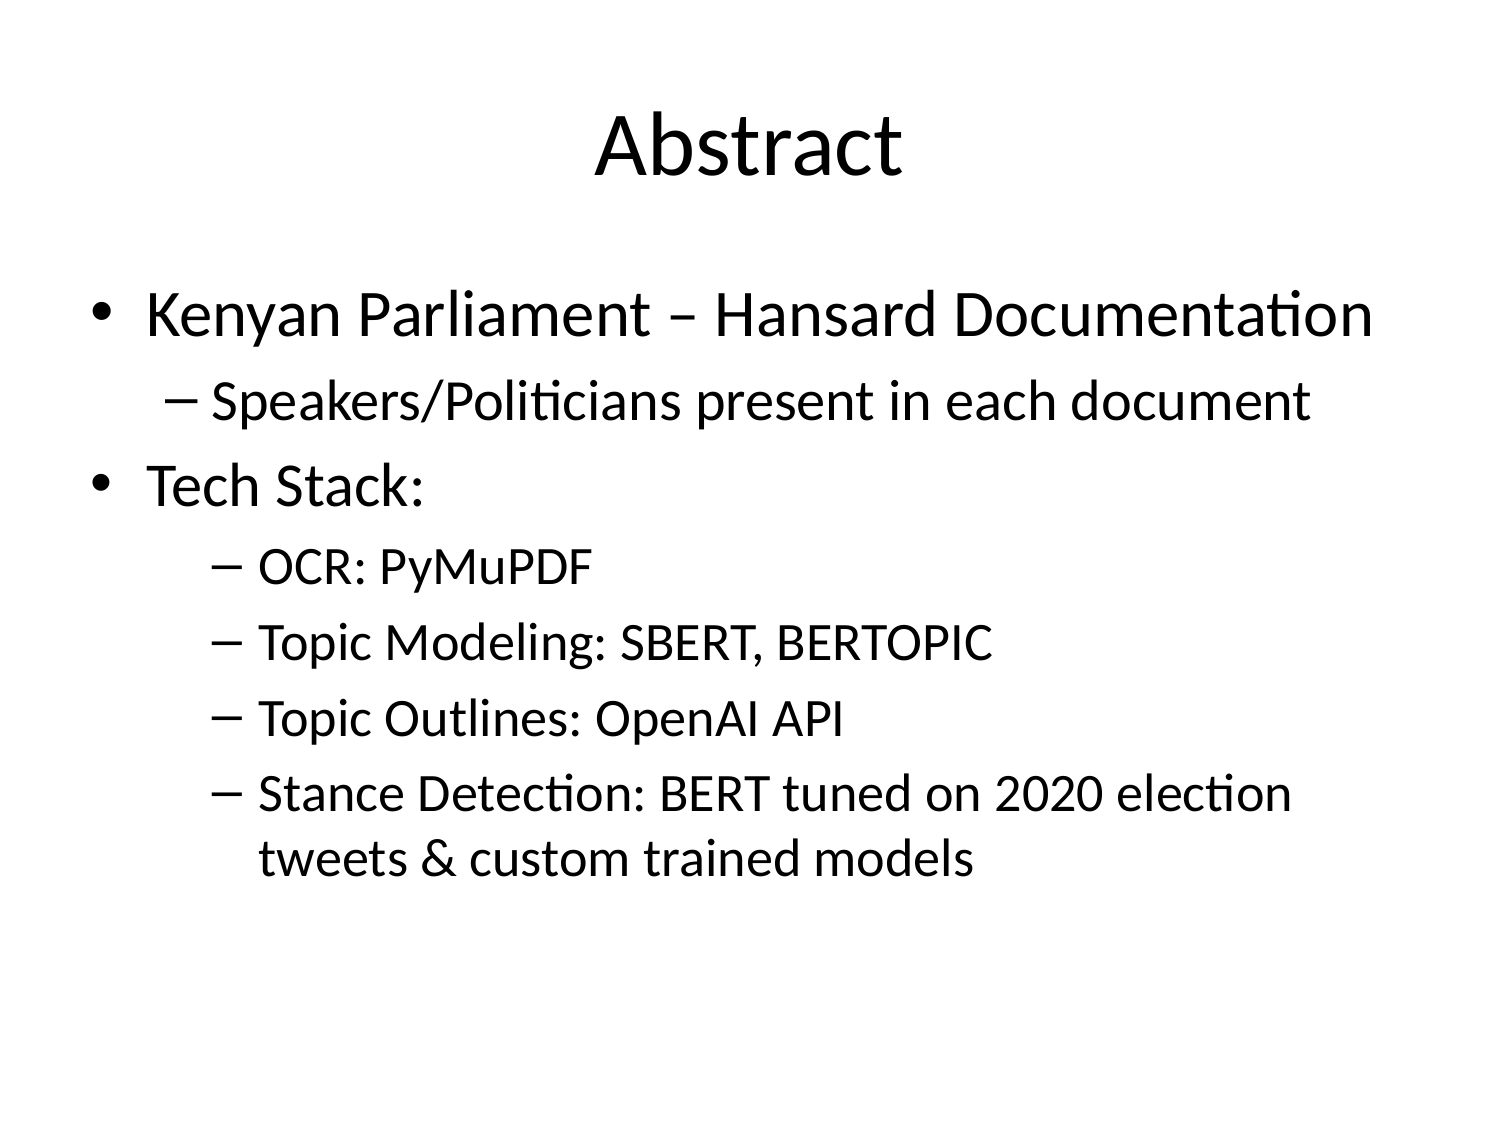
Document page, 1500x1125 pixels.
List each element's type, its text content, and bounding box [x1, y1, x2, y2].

title Abstract [75, 45, 1425, 233]
list Kenyan Parliament – Hansard Documentation Speakers/Politicians present in each document Tech Stack: OCR: PyMuPDF Topic Modeling: SBERT, BERTOPIC Topic Outlines: OpenAI API Stance Detection: BERT tuned on 2020 election tweets & custom trained models [75, 262, 1425, 1005]
